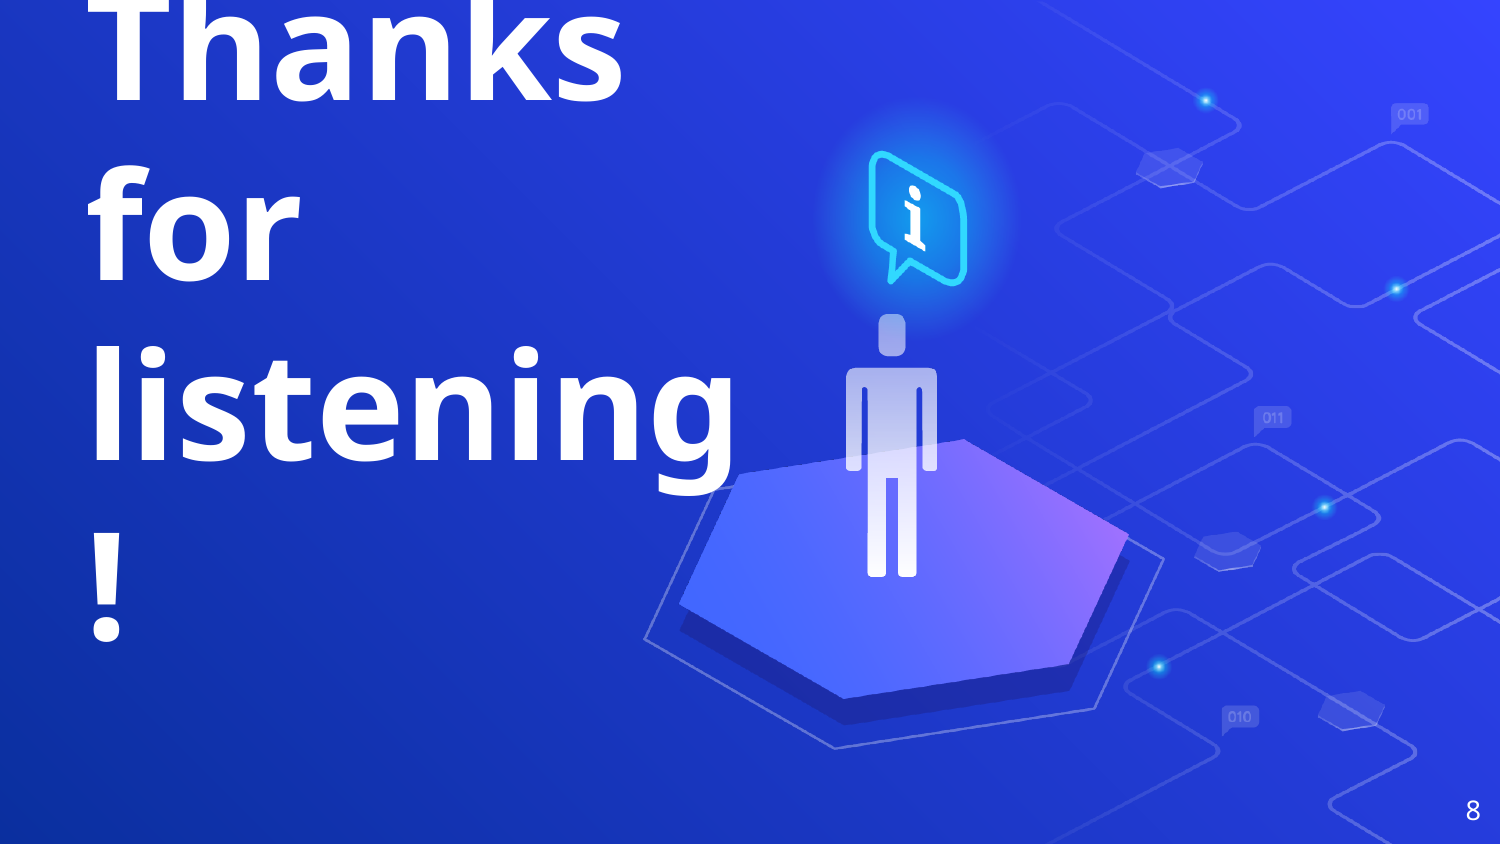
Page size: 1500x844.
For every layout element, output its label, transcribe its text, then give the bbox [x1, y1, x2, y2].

title Thanks for listening! [85, 518, 638, 671]
slide_number 8 [1391, 779, 1482, 844]
picture [0, 0, 1500, 844]
